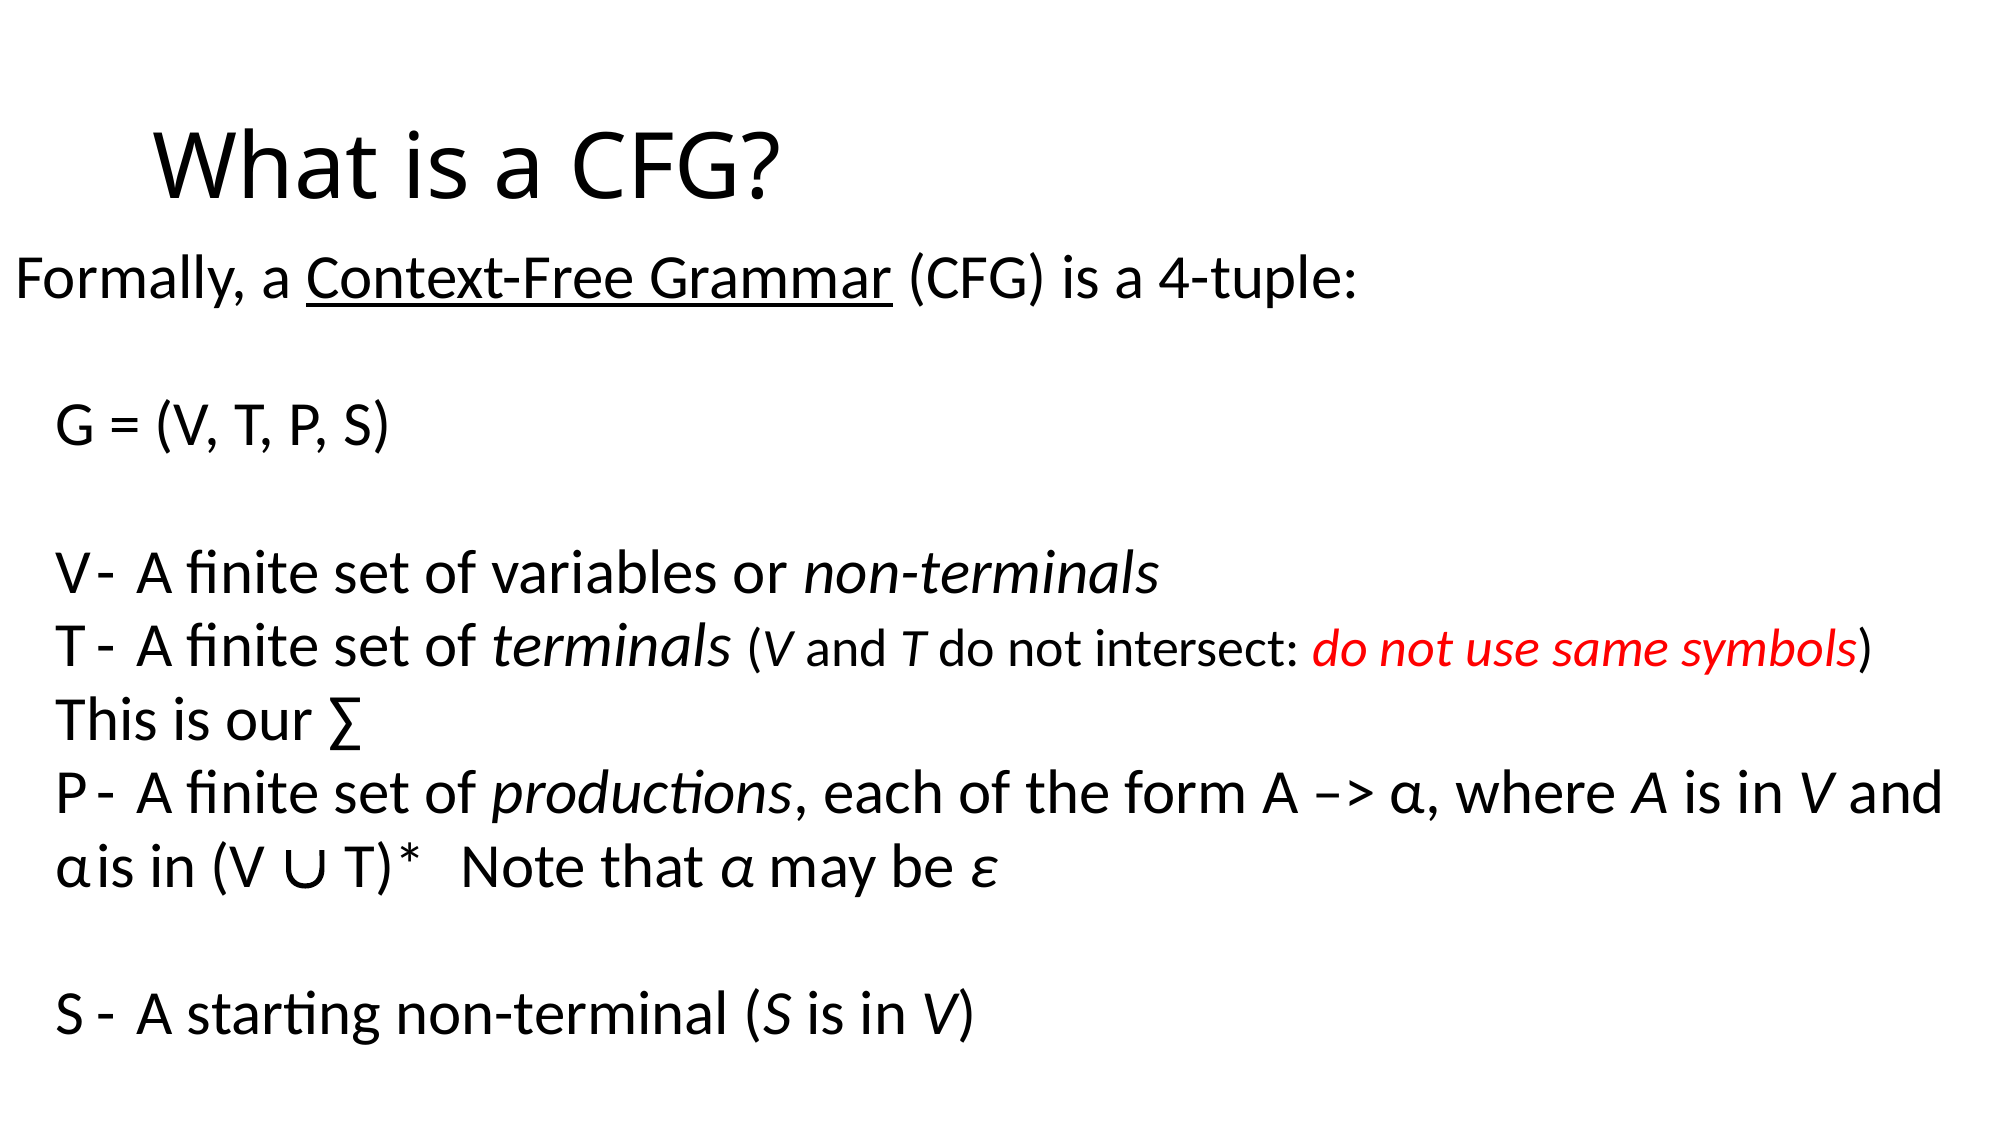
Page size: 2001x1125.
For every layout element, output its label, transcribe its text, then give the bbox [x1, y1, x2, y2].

title What is a CFG? [137, 59, 1863, 236]
list Formally, a Context-Free Grammar (CFG) is a 4-tuple: G = (V, T, P, S) V - A finite set of variables or non-terminals T - A finite set of terminals (V and T do not intersect: do not use same symbols) This is our ∑ P - A finite set of productions, each of the form A –> α, where A is in V and α is in (V  T)* Note that α may be ε S - A starting non-terminal (S is in V) [0, 236, 2000, 1125]
